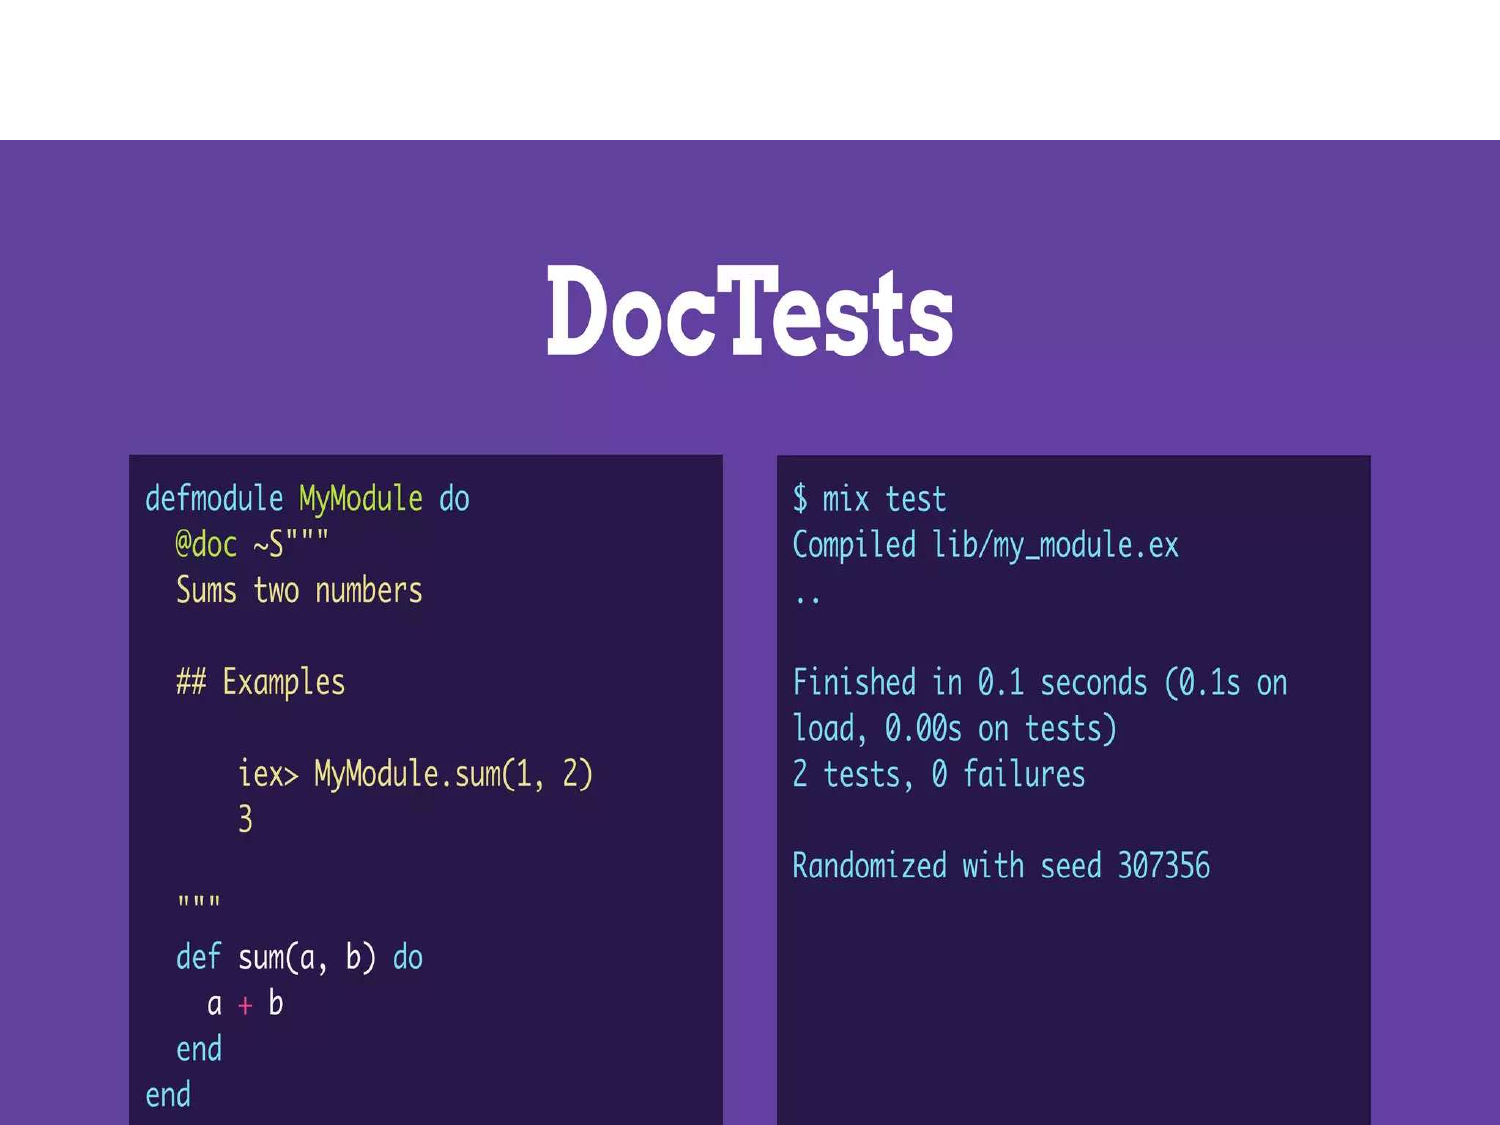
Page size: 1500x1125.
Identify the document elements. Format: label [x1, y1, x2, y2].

picture [0, 140, 1500, 1125]
